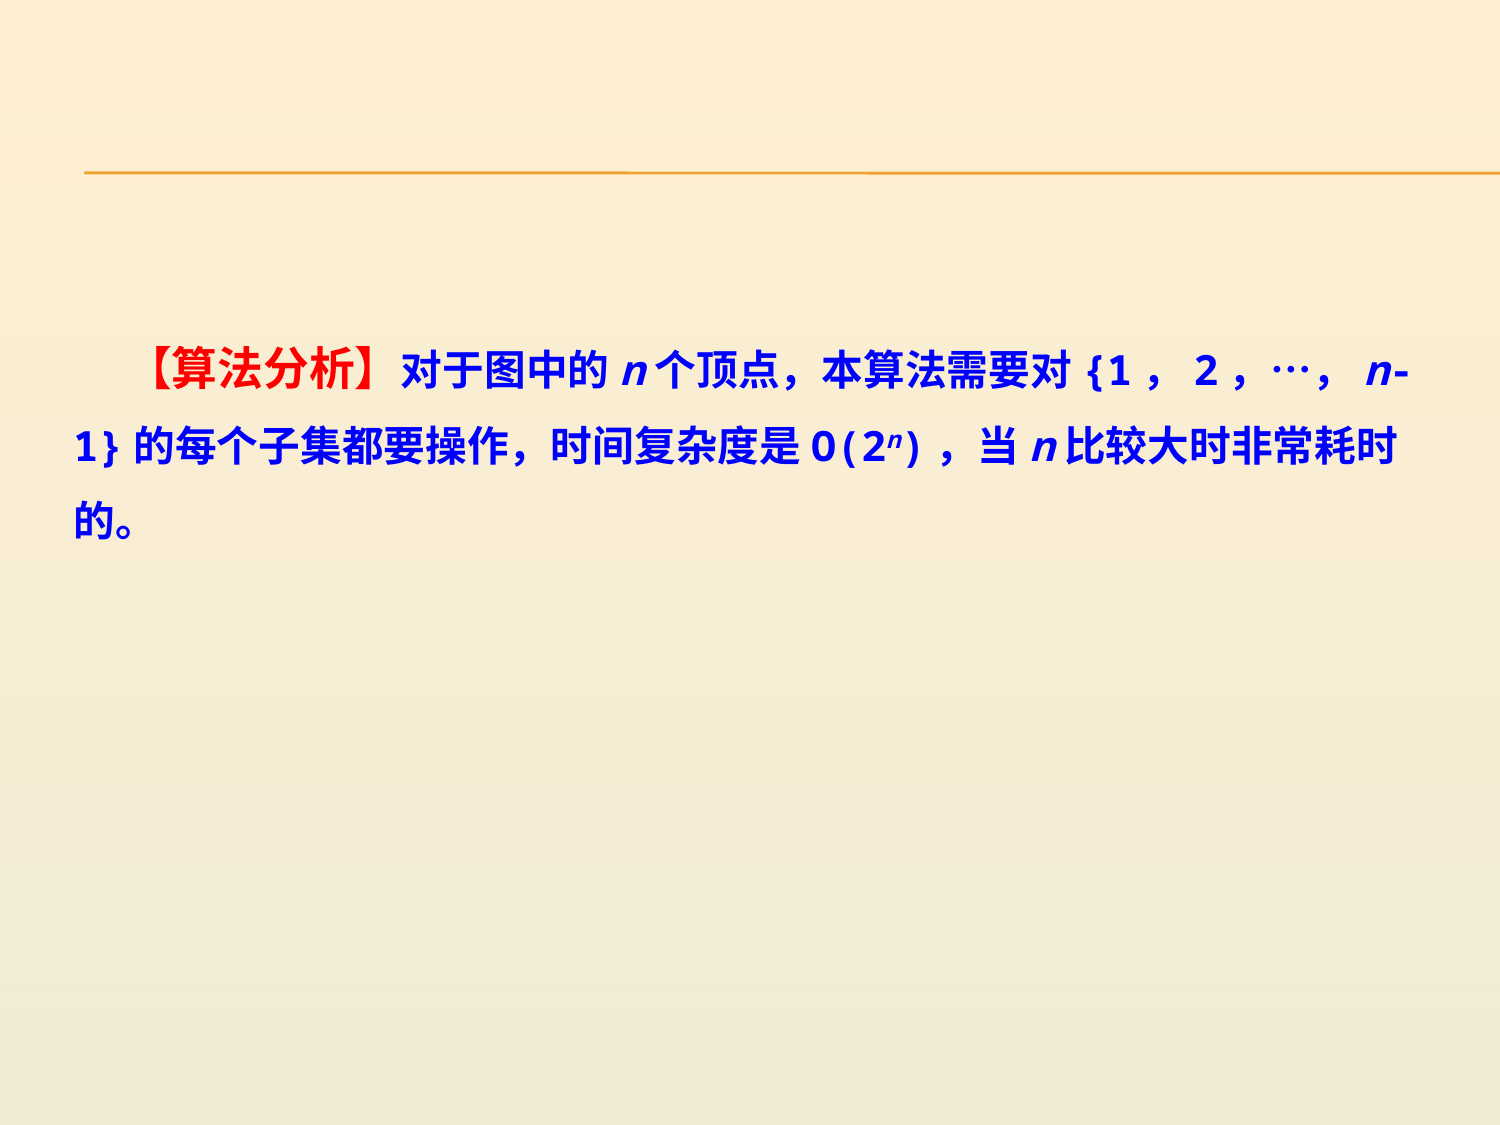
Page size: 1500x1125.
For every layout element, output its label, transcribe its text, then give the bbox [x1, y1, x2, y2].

text_box 【算法分析】对于图中的n个顶点，本算法需要对{1，2，…，n-1}的每个子集都要操作，时间复杂度是O(2n)，当n比较大时非常耗时的。 [58, 304, 1453, 552]
